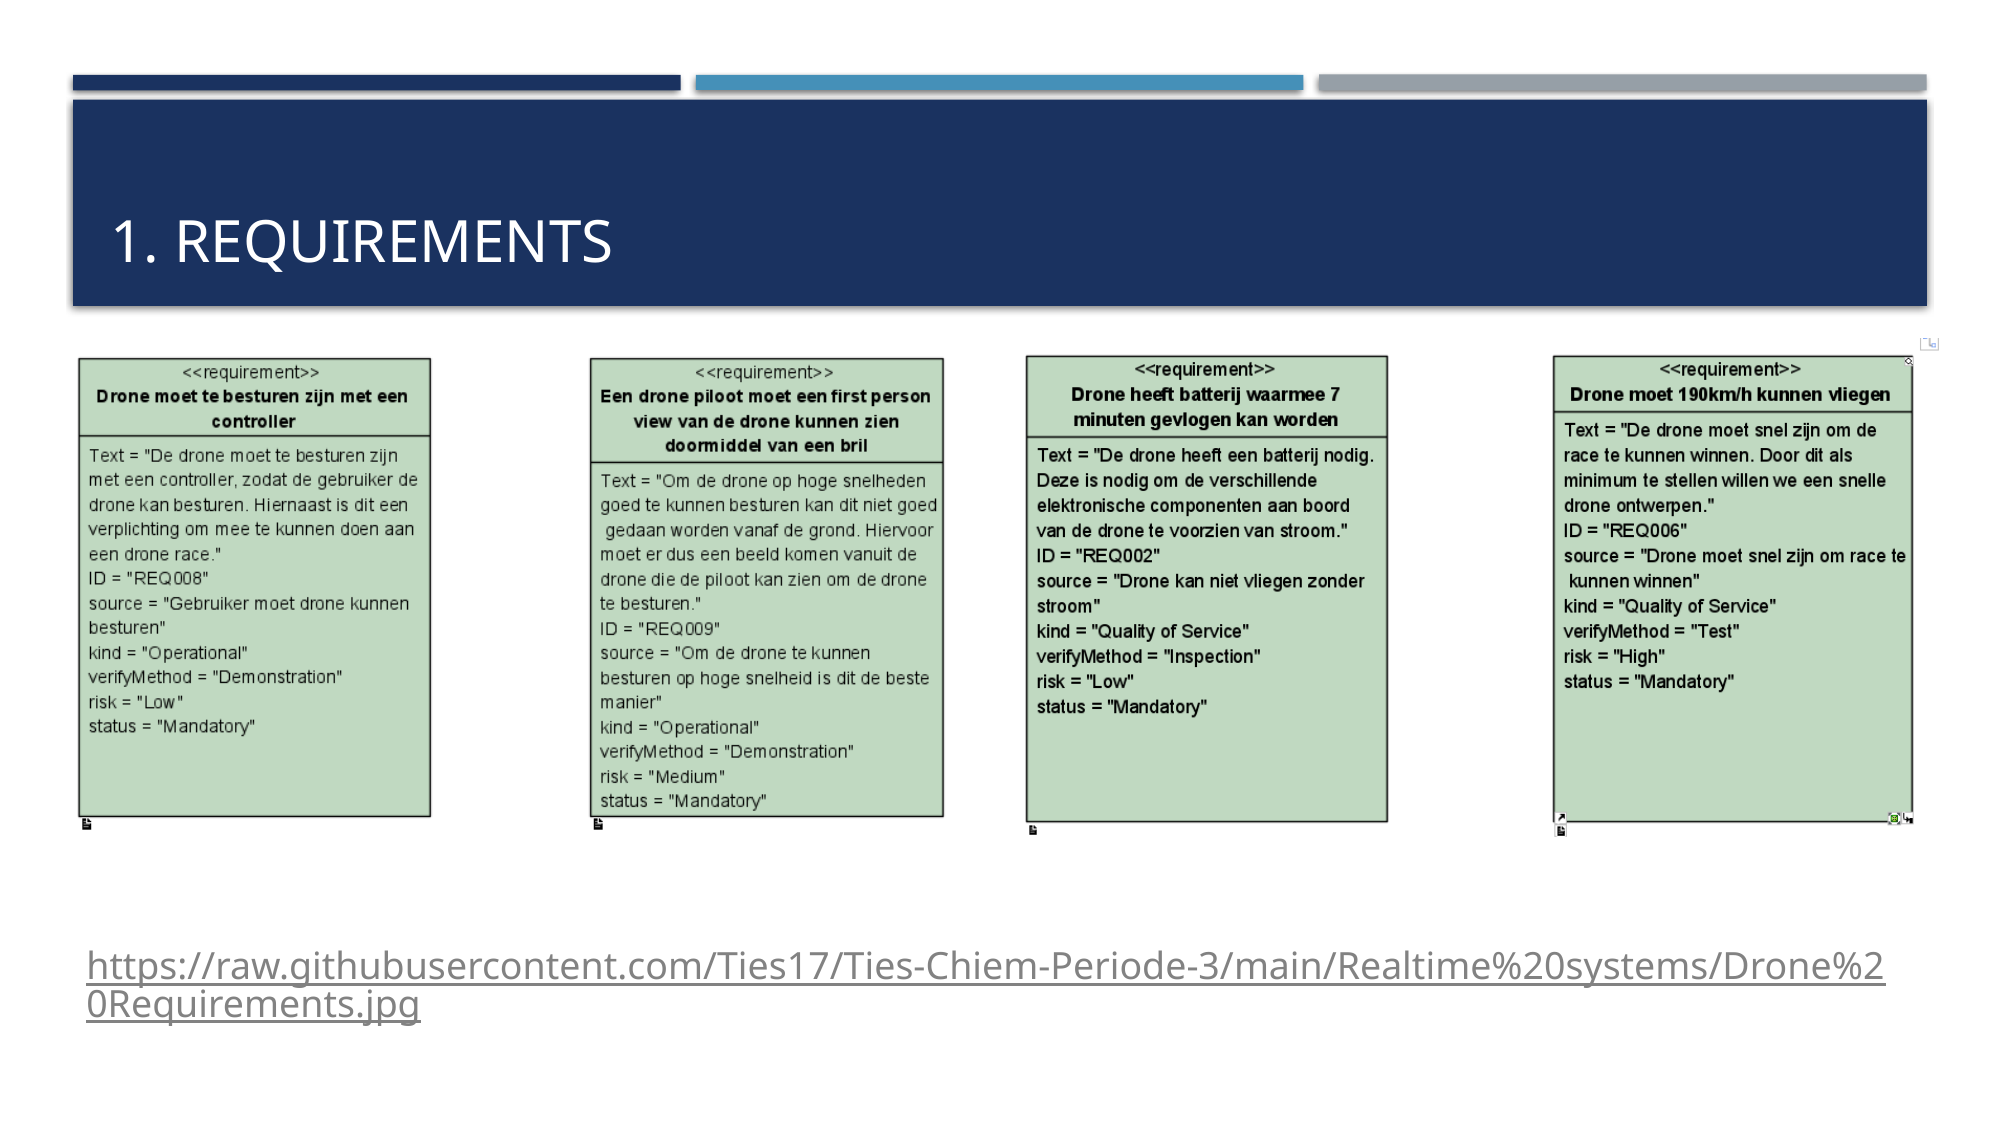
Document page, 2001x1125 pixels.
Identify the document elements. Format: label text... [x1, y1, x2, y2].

picture [41, 337, 983, 864]
text_box https://raw.githubusercontent.com/Ties17/Ties-Chiem-Periode-3/main/Realtime%20systems/Drone%20Requirements.jpg [71, 934, 1920, 1046]
picture [999, 337, 1941, 839]
title 1. Requirements [95, 119, 1905, 282]
